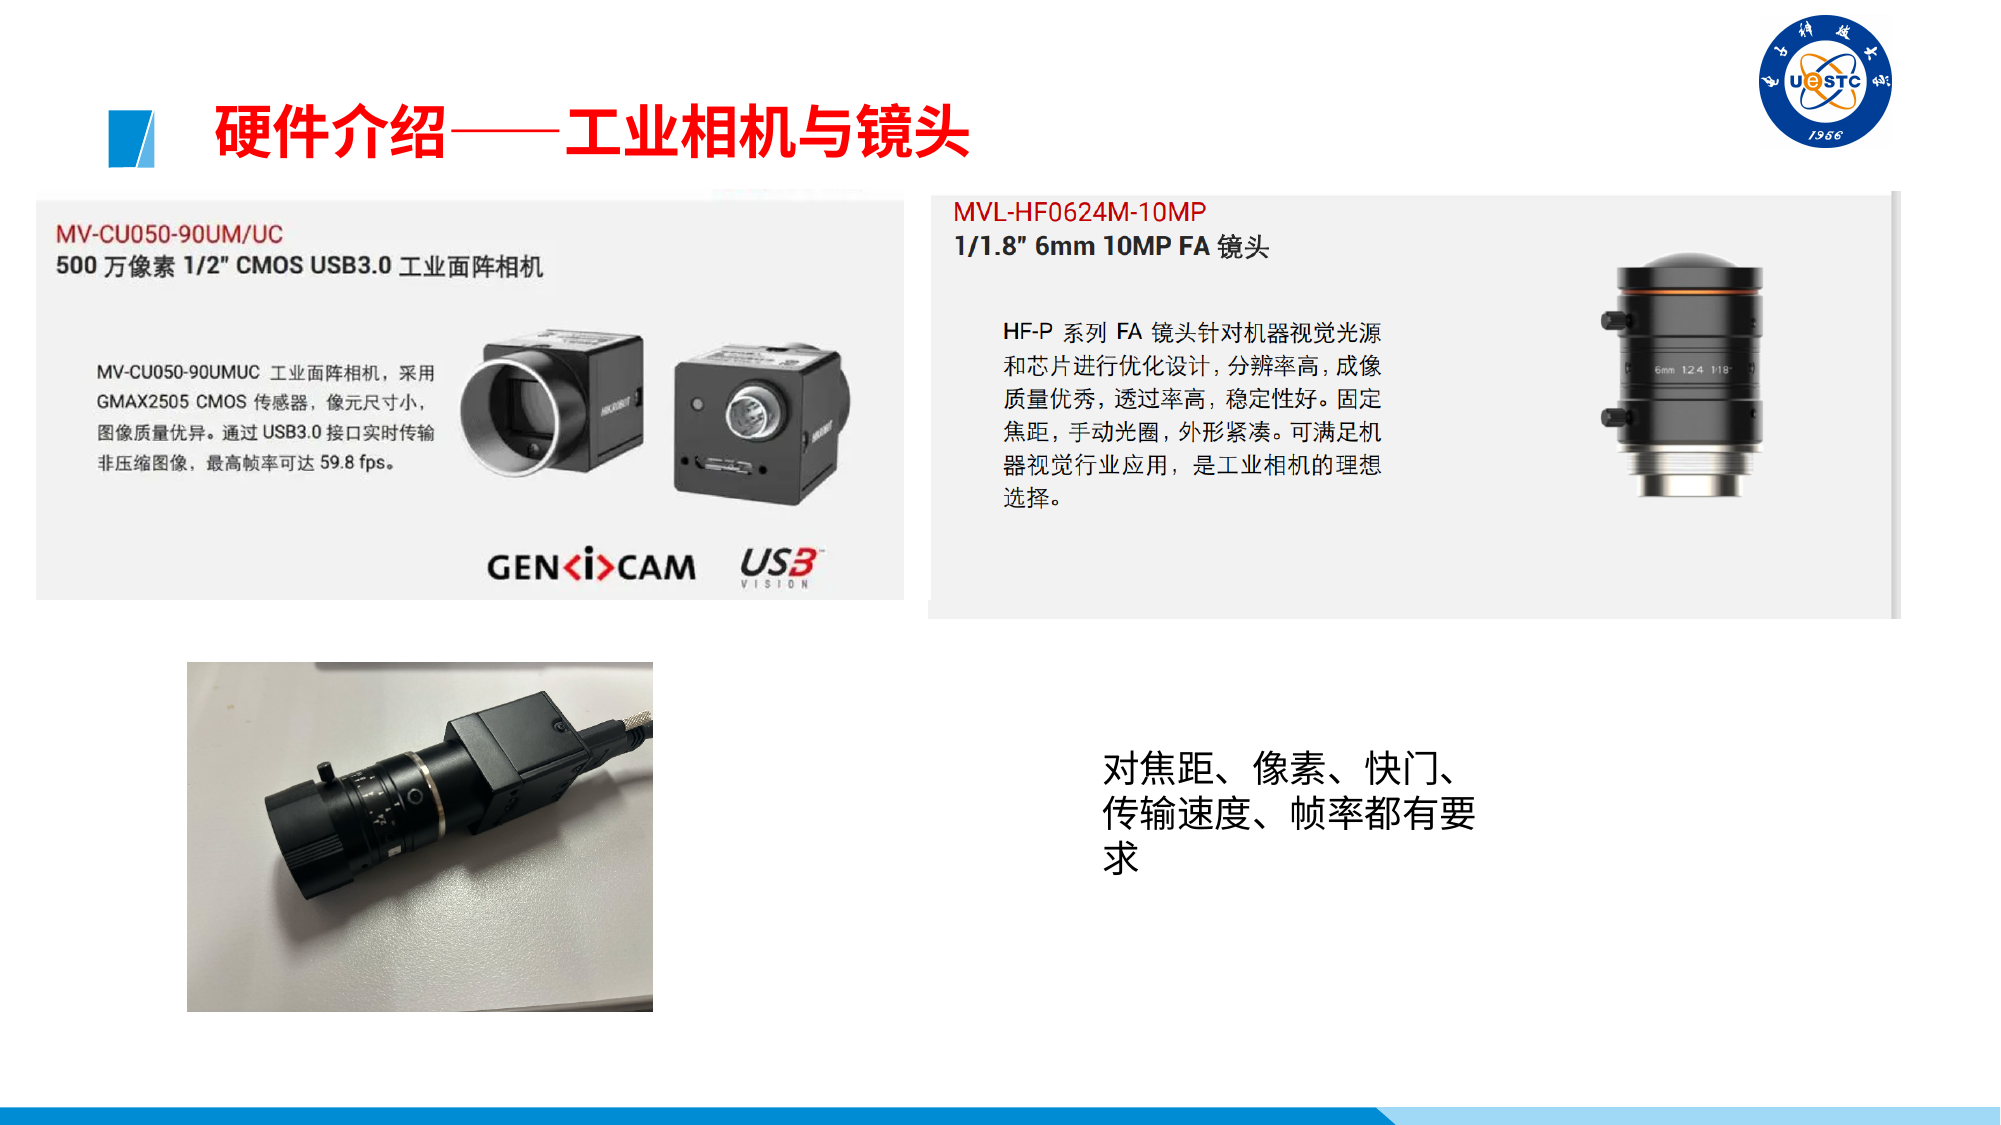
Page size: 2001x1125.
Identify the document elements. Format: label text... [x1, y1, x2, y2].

text_box 硬件介绍——工业相机与镜头 [200, 87, 1200, 173]
picture [11, 189, 1901, 619]
picture [1759, 15, 1892, 148]
picture [187, 662, 653, 1012]
text_box 对焦距、像素、快门、传输速度、帧率都有要求 [1087, 737, 1513, 888]
